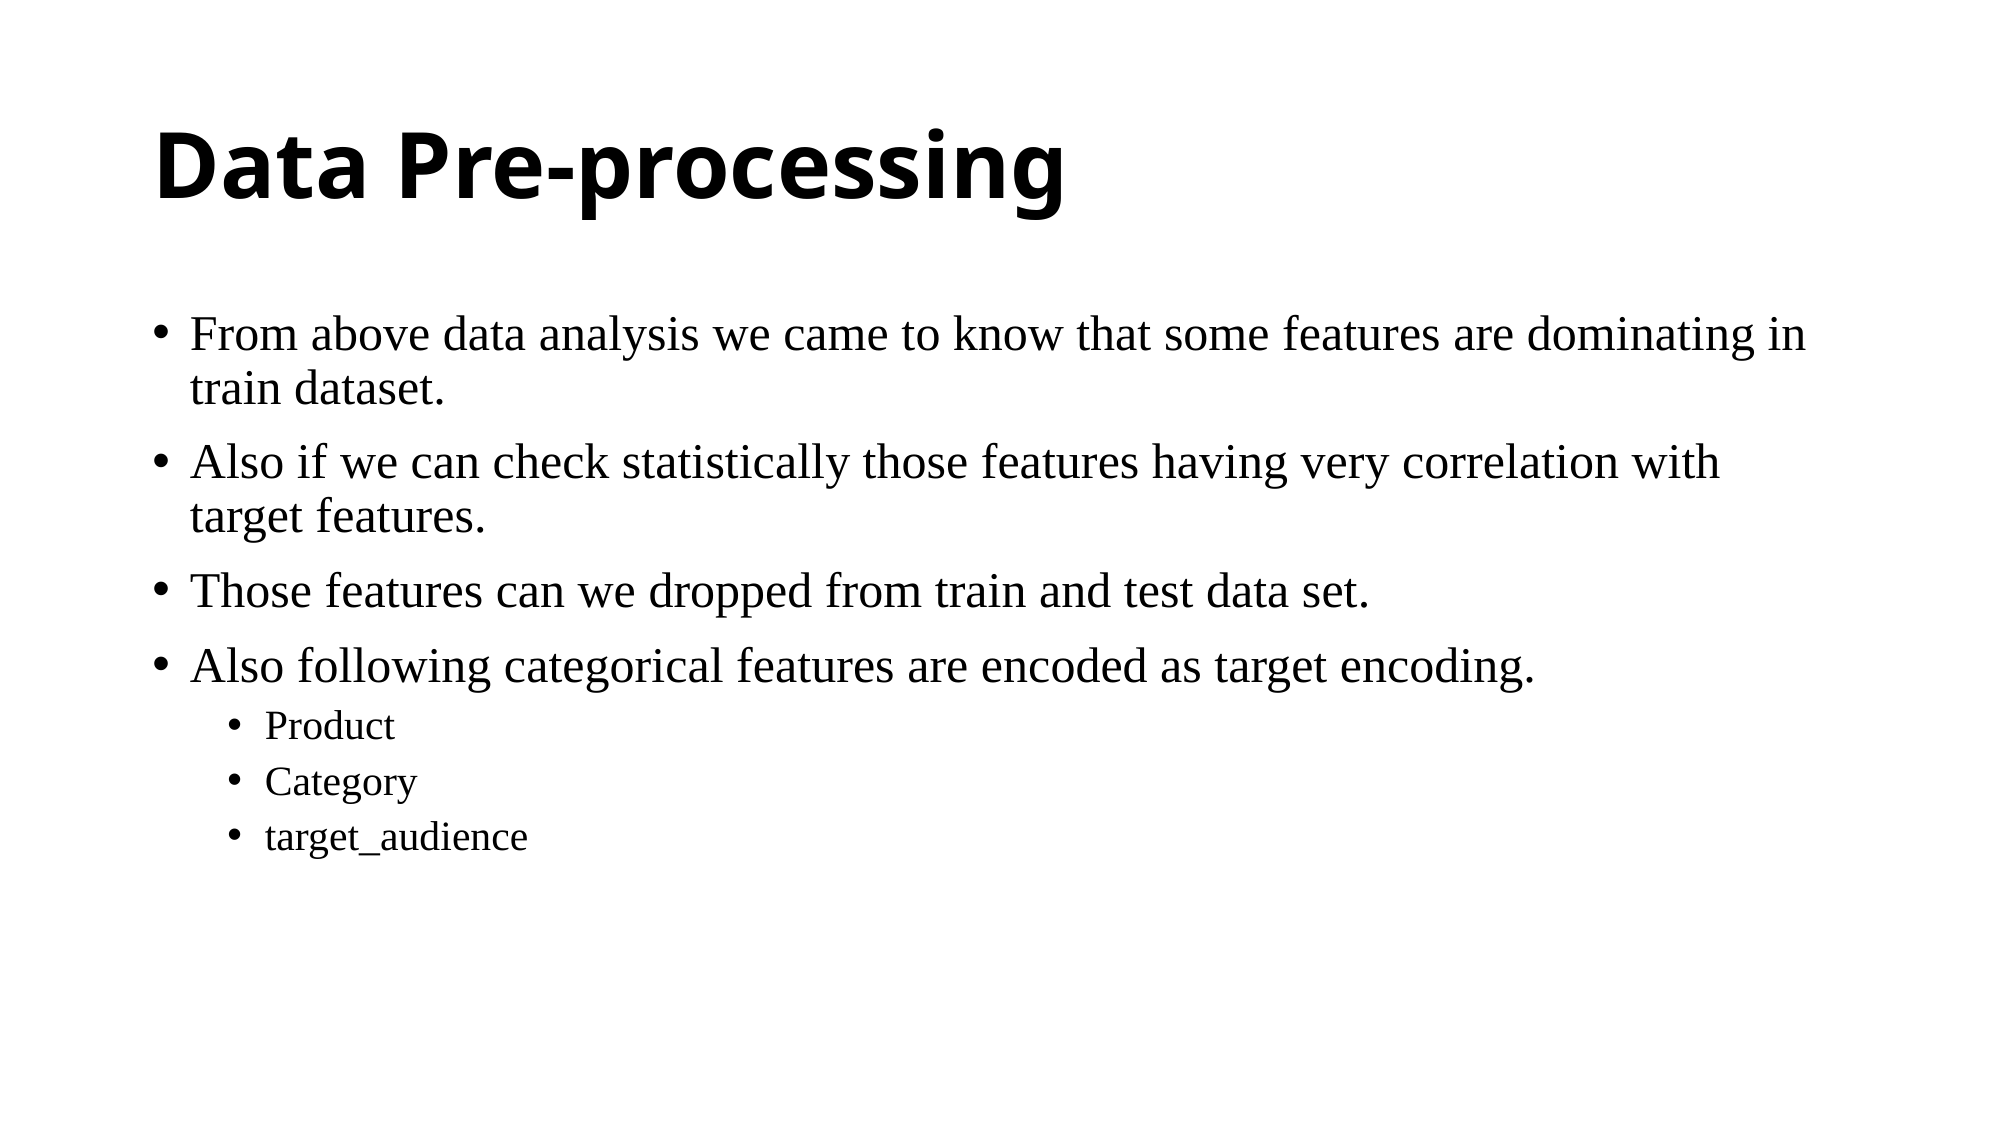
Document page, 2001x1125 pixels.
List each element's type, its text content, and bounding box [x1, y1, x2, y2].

text_box [118, 60, 1790, 1055]
title Data Pre-processing [137, 59, 1863, 278]
list From above data analysis we came to know that some features are dominating in train dataset. Also if we can check statistically those features having very correlation with target features. Those features can we dropped from train and test data set. Also following categorical features are encoded as target encoding. Product Category target_audience [137, 299, 1863, 1014]
